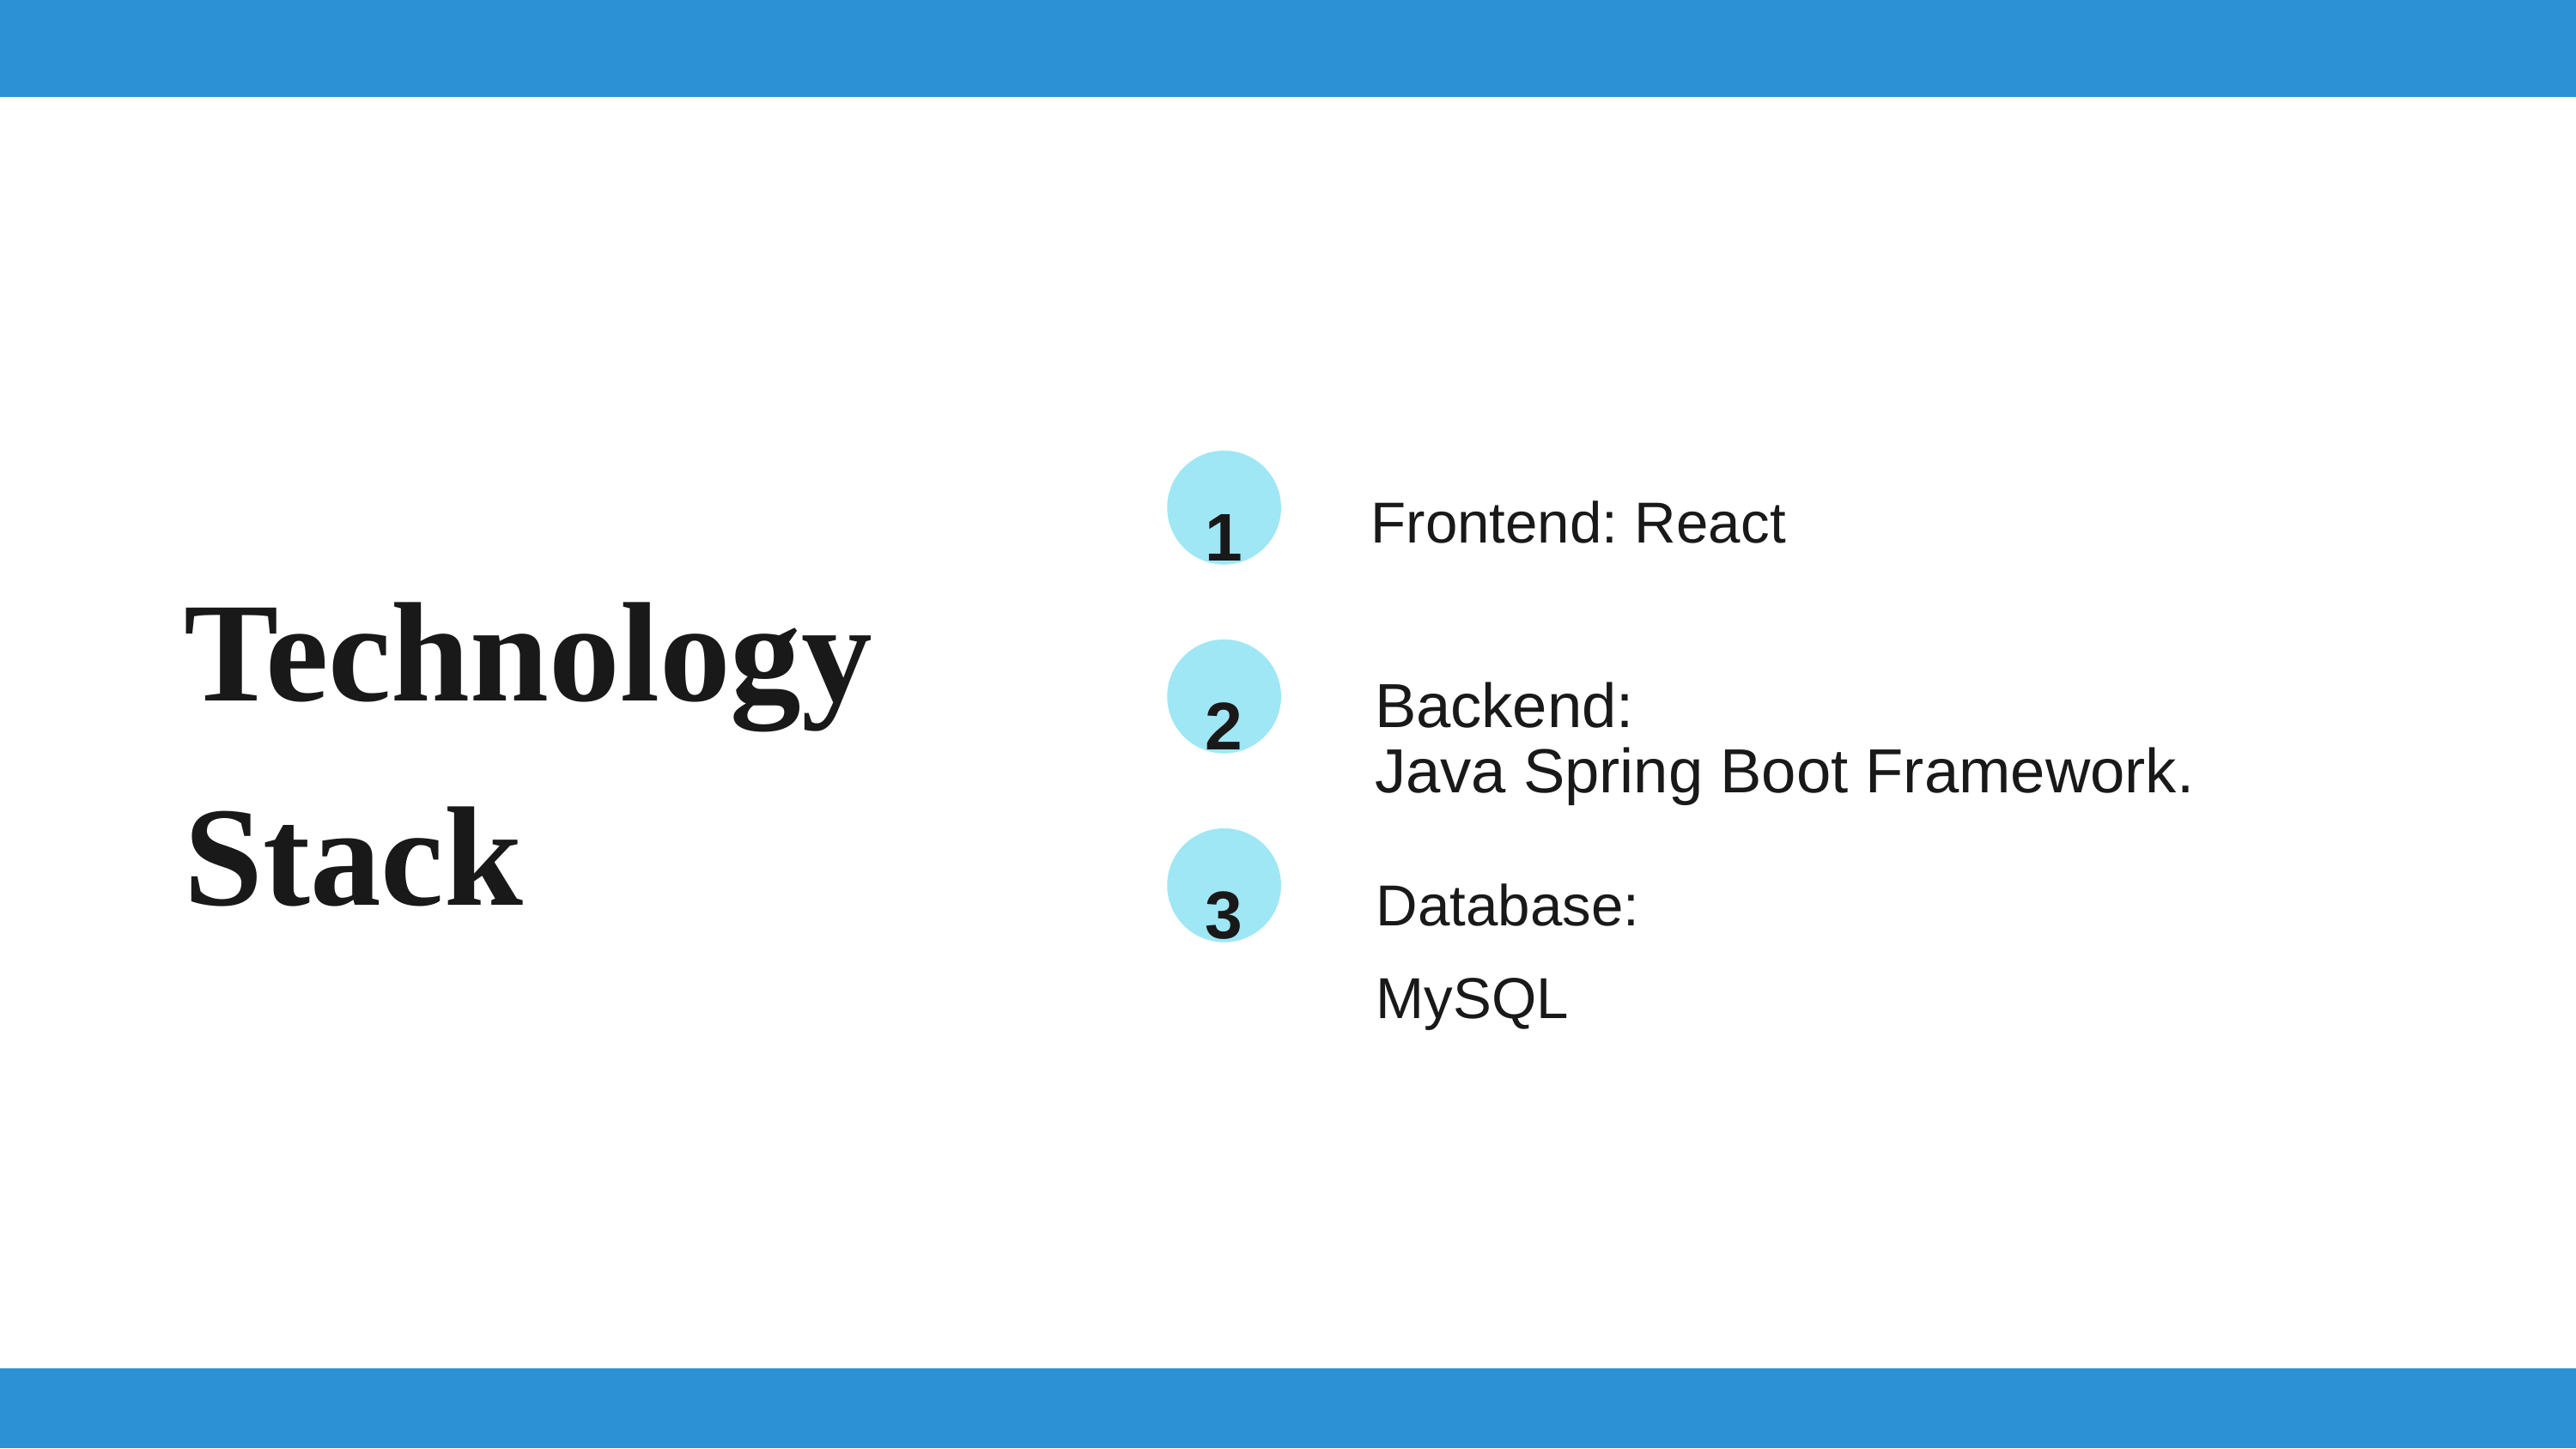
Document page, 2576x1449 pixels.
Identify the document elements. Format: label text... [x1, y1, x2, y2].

text_box [1265, 845, 1281, 925]
text_box [1265, 467, 1281, 548]
text_box [1167, 468, 1183, 548]
text_box 3 [1183, 825, 1265, 952]
text_box Backend: Java Spring Boot Framework. [1375, 591, 2456, 806]
text_box [1265, 656, 1281, 737]
text_box 1 [1183, 446, 1265, 574]
text_box Frontend: React [1370, 461, 2228, 555]
text_box Database: MySQL [1376, 844, 2233, 1031]
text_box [0, 0, 2576, 97]
text_box [1167, 846, 1183, 925]
text_box Technology Stack [184, 524, 1056, 934]
text_box 2 [1183, 635, 1265, 763]
text_box [1167, 657, 1183, 737]
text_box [0, 1347, 2576, 1449]
